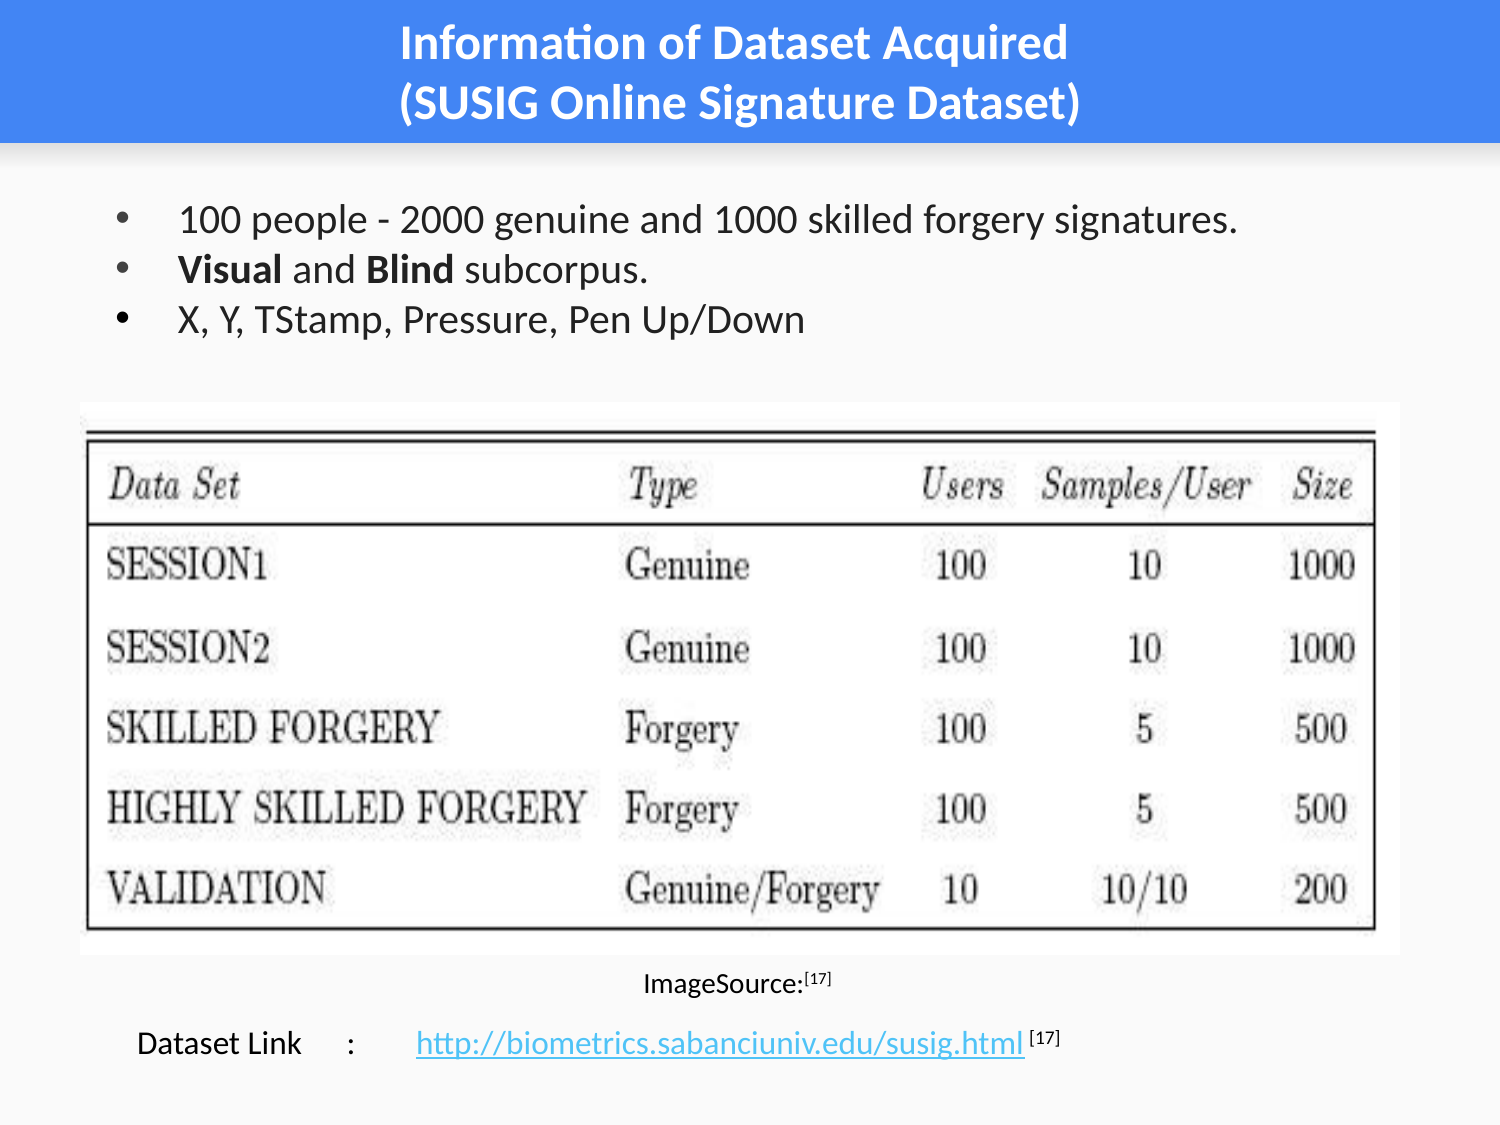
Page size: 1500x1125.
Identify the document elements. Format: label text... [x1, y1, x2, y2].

text_box ImageSource:[17] [628, 963, 847, 1007]
picture [80, 402, 1400, 956]
title Information of Dataset Acquired (SUSIG Online Signature Dataset) [16, 3, 1464, 136]
title 100 people - 2000 genuine and 1000 skilled forgery signatures. Visual and Blind subcorpus. X, Y, TStamp, Pressure, Pen Up/Down [87, 177, 1400, 401]
text_box Dataset Link : http://biometrics.sabanciuniv.edu/susig.html [17] [122, 1013, 1140, 1069]
